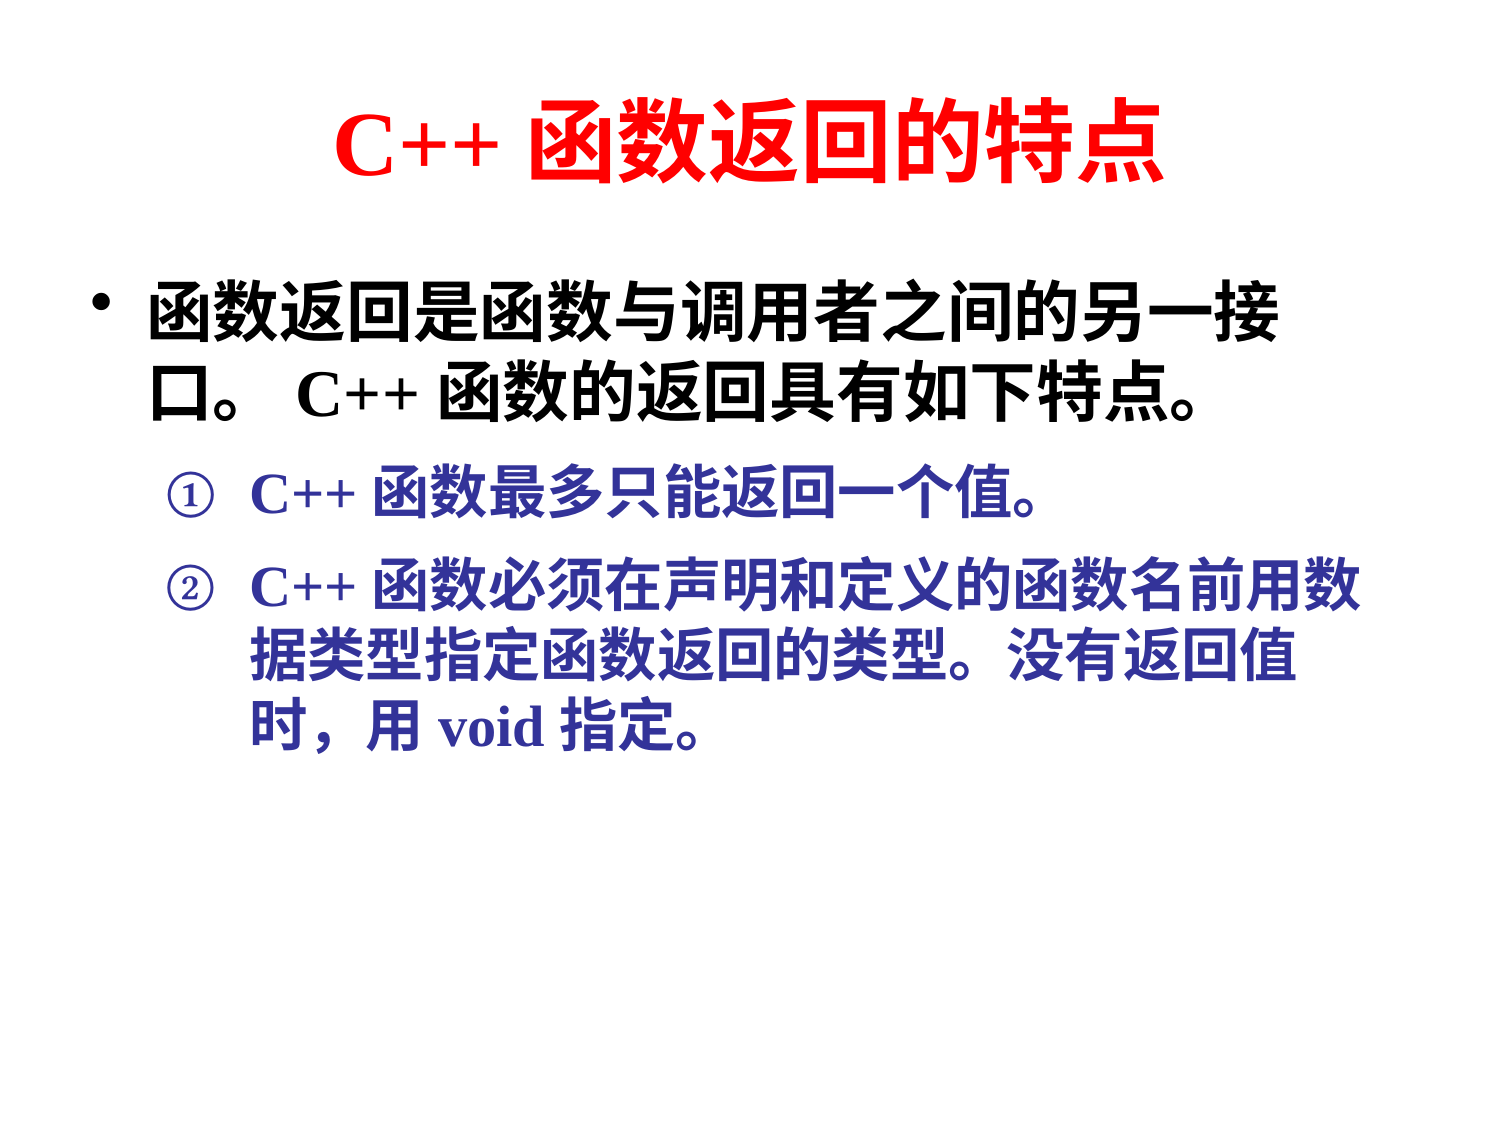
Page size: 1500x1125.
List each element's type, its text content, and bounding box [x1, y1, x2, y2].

list 函数返回是函数与调用者之间的另一接口。C++函数的返回具有如下特点。 C++函数最多只能返回一个值。 C++函数必须在声明和定义的函数名前用数据类型指定函数返回的类型。没有返回值时，用void指定。 [74, 262, 1426, 1006]
title C++函数返回的特点 [74, 44, 1426, 233]
